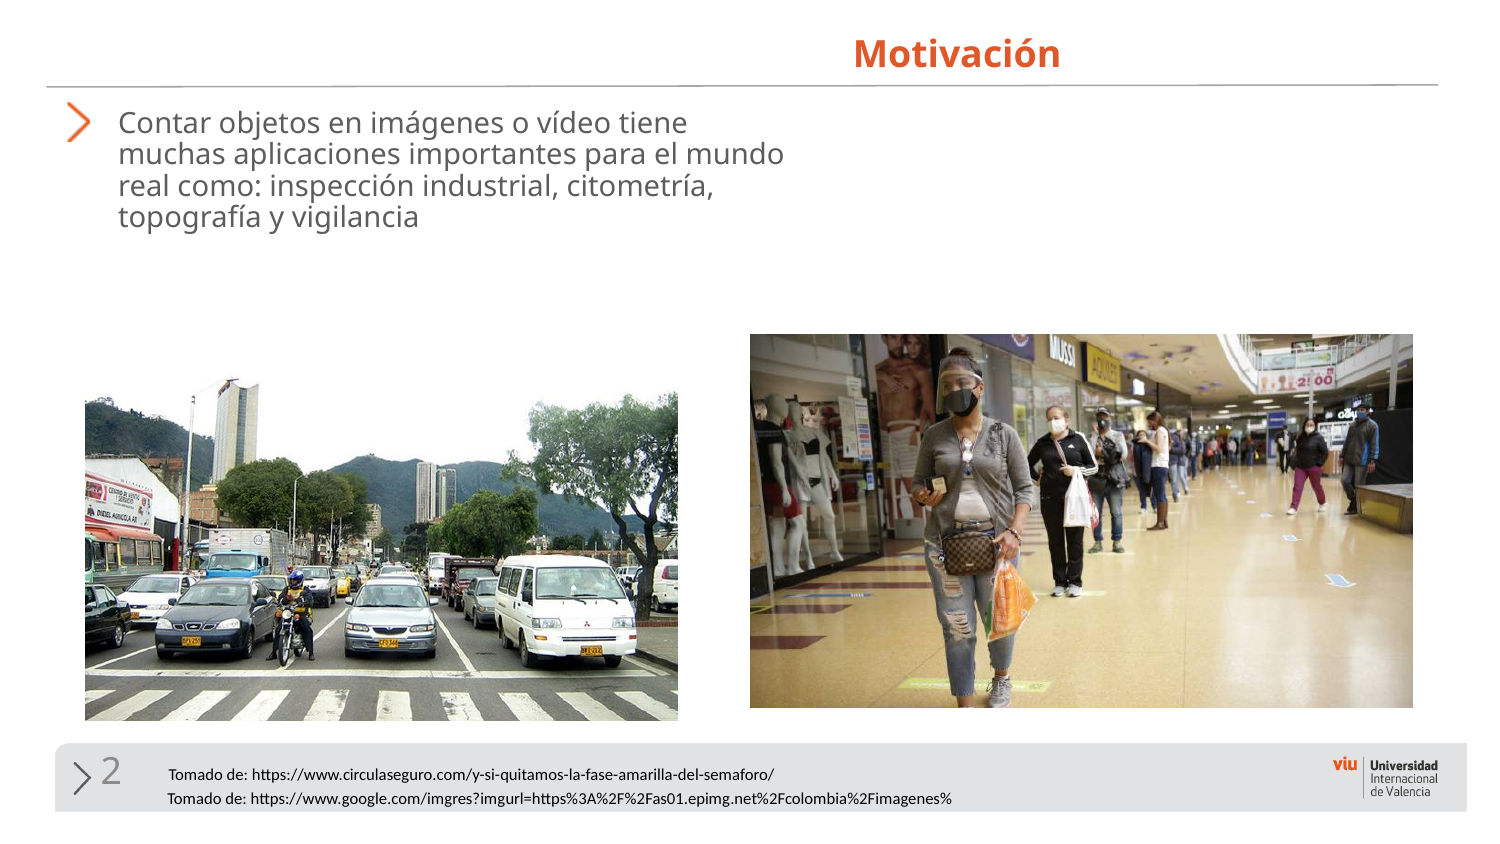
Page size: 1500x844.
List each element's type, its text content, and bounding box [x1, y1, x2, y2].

text_box Tomado de: https://www.google.com/imgres?imgurl=https%3A%2F%2Fas01.epimg.net%2Fcolombia%2Fimagenes% [152, 780, 969, 815]
picture [749, 334, 1413, 708]
picture [67, 102, 91, 142]
text_box Tomado de: https://www.circulaseguro.com/y-si-quitamos-la-fase-amarilla-del-semaforo/ [153, 756, 791, 791]
slide_number 2 [85, 749, 424, 795]
title Contar objetos en imágenes o vídeo tiene muchas aplicaciones importantes para el mundo real como: inspección industrial, citometría, topografía y vigilancia [103, 100, 803, 248]
list Motivación [837, 33, 1467, 79]
picture [55, 743, 1467, 812]
picture [85, 276, 678, 721]
